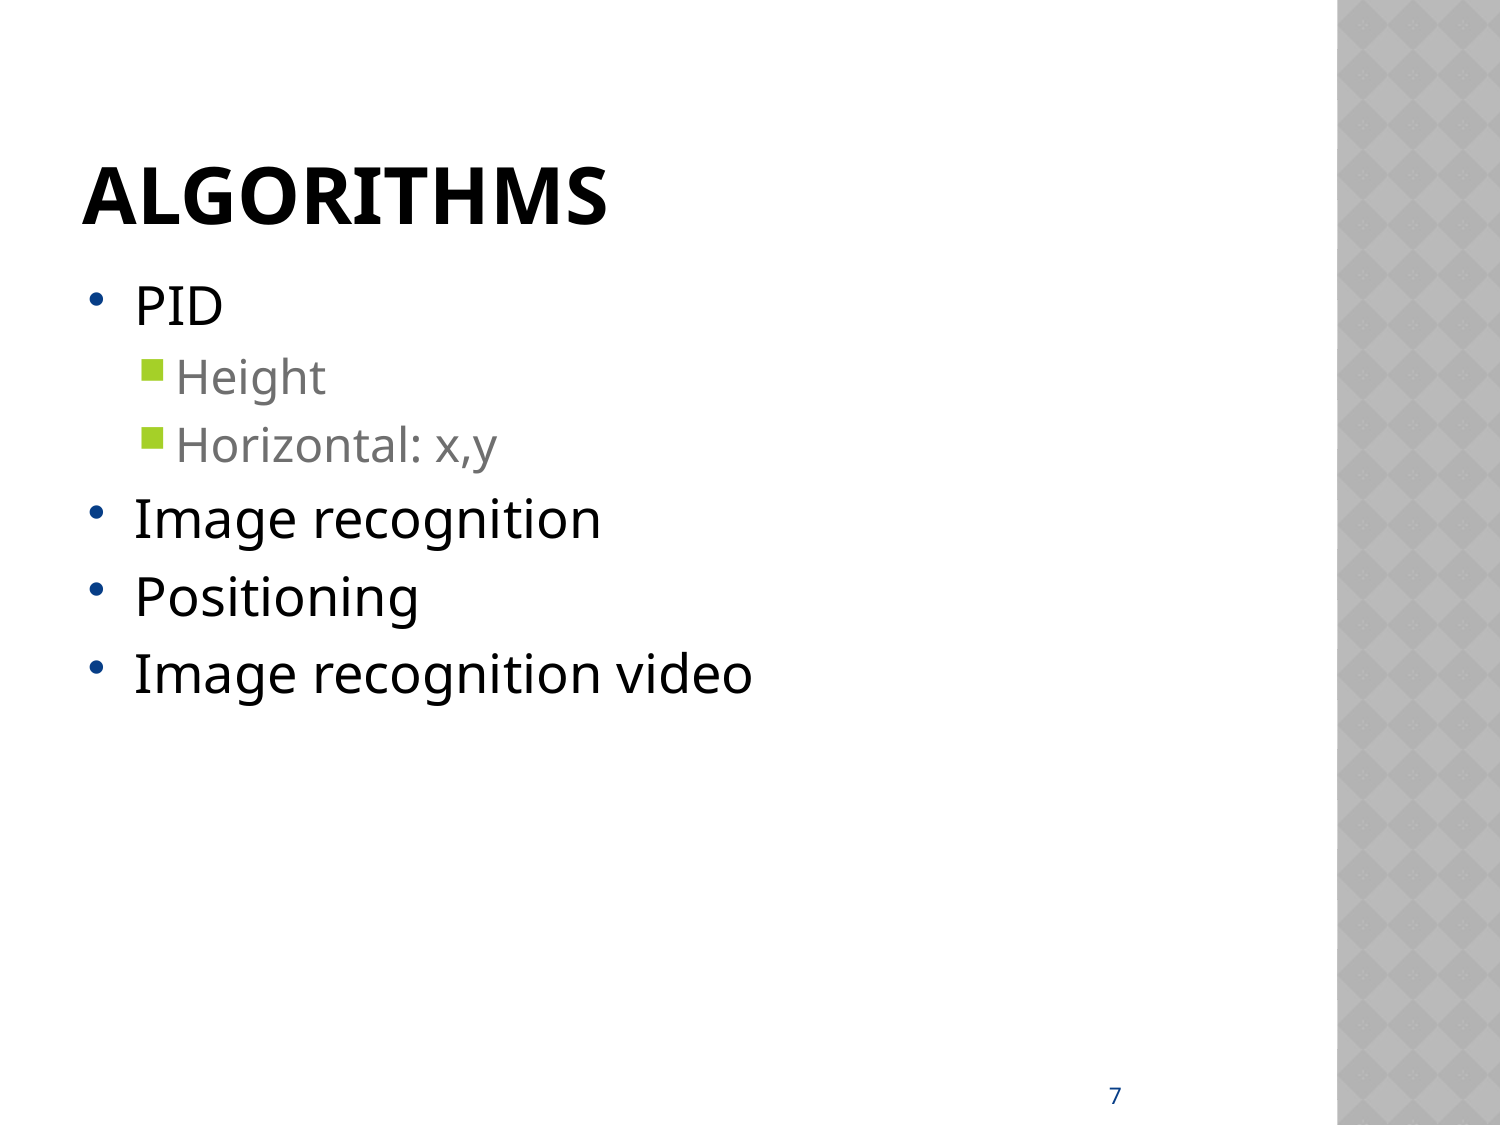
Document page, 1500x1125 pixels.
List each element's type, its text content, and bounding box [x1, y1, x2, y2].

title Algorithms [75, 52, 1263, 240]
list PID Height Horizontal: x,y Image recognition Positioning Image recognition video [75, 264, 1263, 1059]
slide_number 7 [1025, 1075, 1122, 1113]
